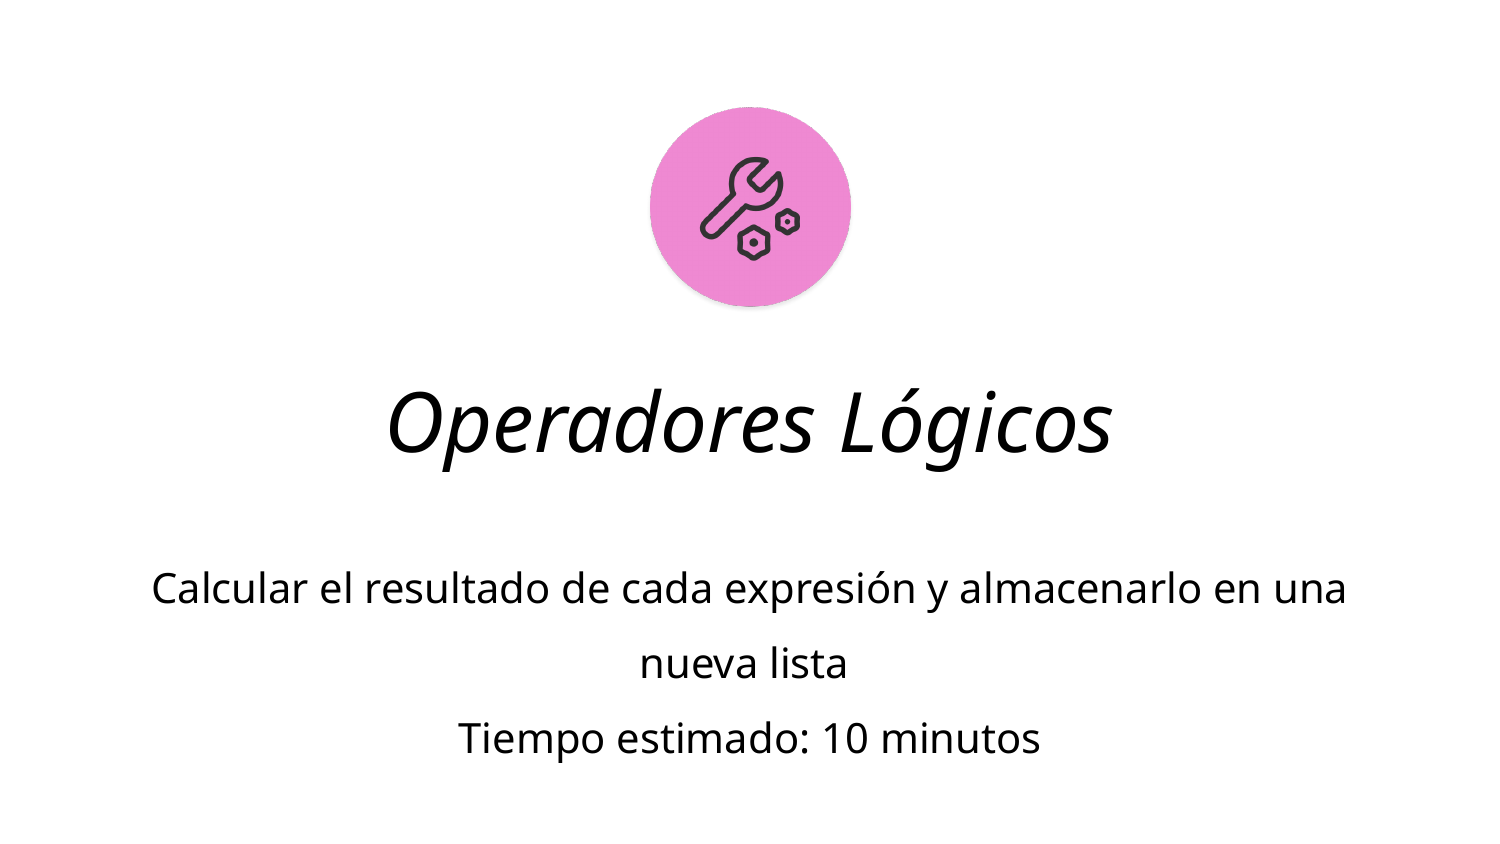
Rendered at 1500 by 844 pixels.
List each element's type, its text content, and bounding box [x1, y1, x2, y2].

picture [636, 92, 864, 320]
text_box Operadores Lógicos Calcular el resultado de cada expresión y almacenarlo en una nueva lista Tiempo estimado: 10 minutos [132, 353, 1368, 684]
